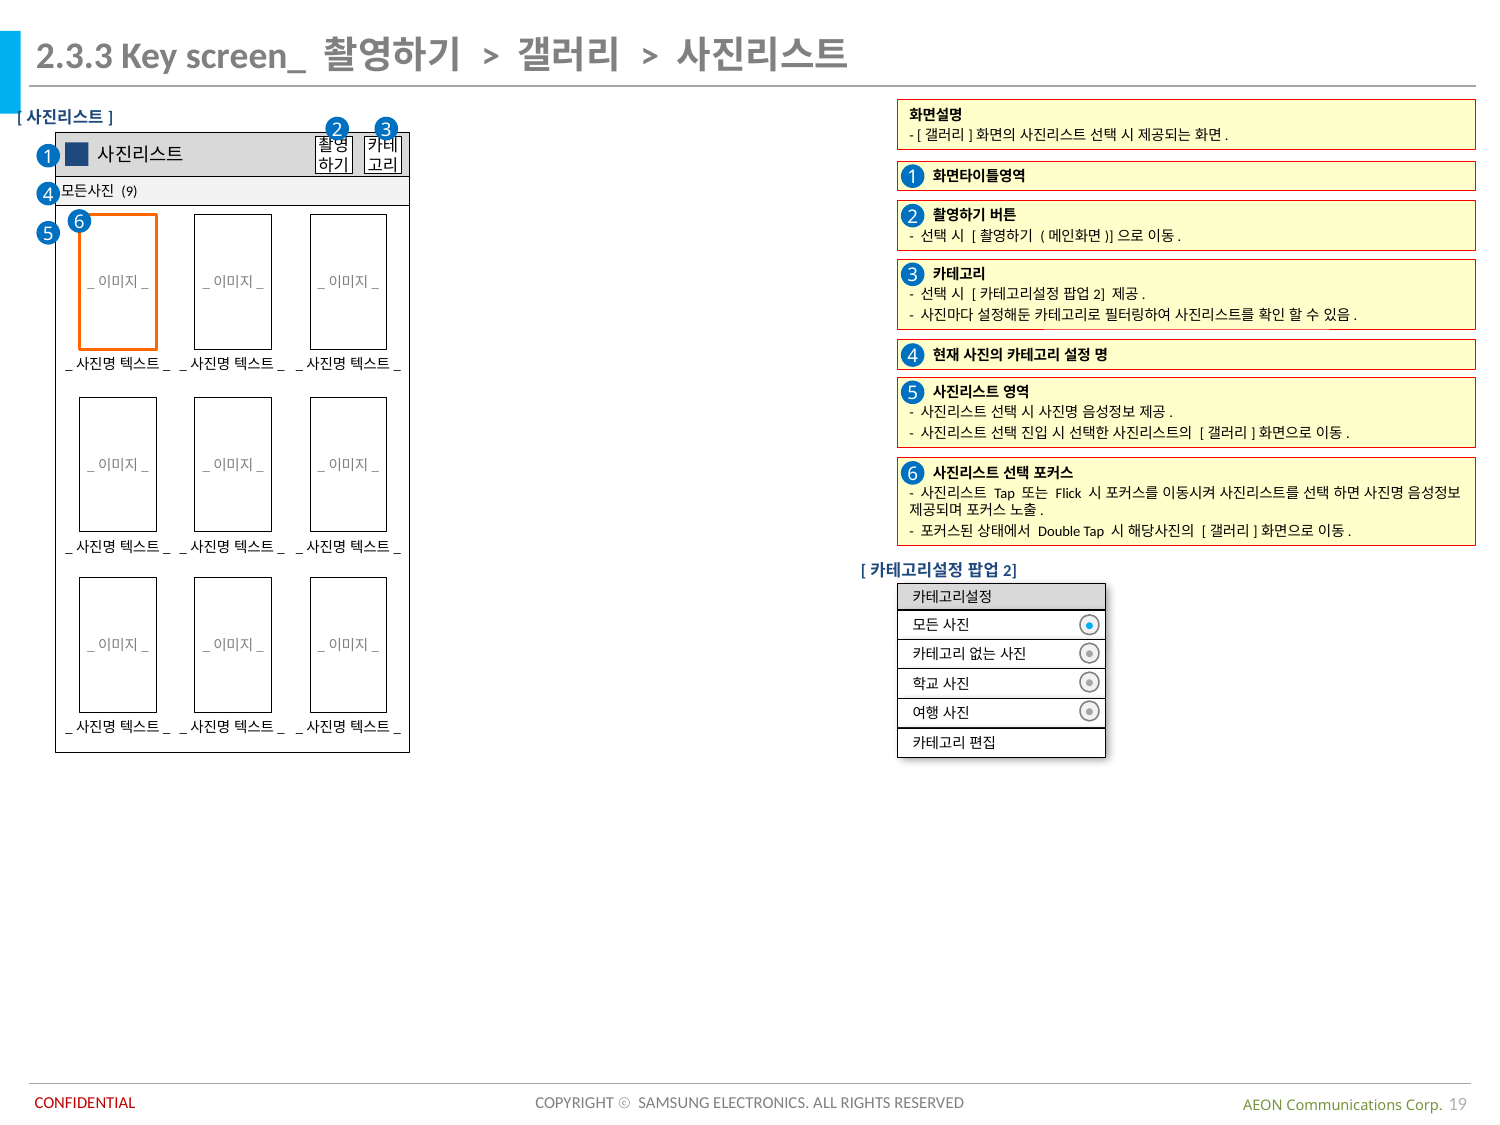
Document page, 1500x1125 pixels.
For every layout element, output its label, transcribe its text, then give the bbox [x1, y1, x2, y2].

text_box 3 [372, 114, 401, 130]
text_box 사진리스트 선택 포커스 - 사진리스트 Tap 또는 Flick 시 포커스를 이동시켜 사진리스트를 선택 하면 사진명 음성정보 제공되며 포커스 노출. - 포커스된 상태에서 Double Tap 시 해당사진의 [갤러리]화면으로 이동. [895, 455, 1478, 547]
text_box 4 [898, 341, 927, 369]
text_box [카테고리설정 팝업2] [860, 559, 1092, 580]
text_box 2 [898, 201, 927, 230]
text_box 3 [898, 260, 927, 289]
text_box [사진리스트] [17, 106, 189, 127]
text_box 4 [34, 179, 49, 208]
text_box 촬영하기 버튼 - 선택 시 [촬영하기 (메인화면)]으로 이동. [895, 198, 1478, 252]
slide_number 19 [1376, 1088, 1483, 1117]
text_box 5 [898, 378, 927, 407]
text_box 화면설명 - [갤러리]화면의 사진리스트 선택 시 제공되는 화면. [895, 98, 1478, 151]
list 2.3.3 Key screen_ 촬영하기 > 갤러리 > 사진리스트 [21, 23, 1471, 80]
text_box 1 [898, 162, 927, 191]
text_box 6 [898, 459, 927, 487]
text_box 카테고리 - 선택 시 [카테고리설정 팝업2] 제공. - 사진마다 설정해둔 카테고리로 필터링하여 사진리스트를 확인 할 수 있음. [895, 257, 1478, 331]
text_box 화면타이틀영역 [895, 159, 1478, 192]
text_box 1 [34, 141, 49, 170]
text_box 현재 사진의 카테고리 설정 명 [895, 338, 1478, 371]
text_box 2 [323, 114, 352, 130]
text_box 사진리스트 영역 - 사진리스트 선택 시 사진명 음성정보 제공. - 사진리스트 선택 진입 시 선택한 사진리스트의 [갤러리]화면으로 이동. [895, 375, 1478, 449]
text_box 5 [34, 218, 49, 247]
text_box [54, 131, 410, 753]
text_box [897, 582, 1106, 758]
